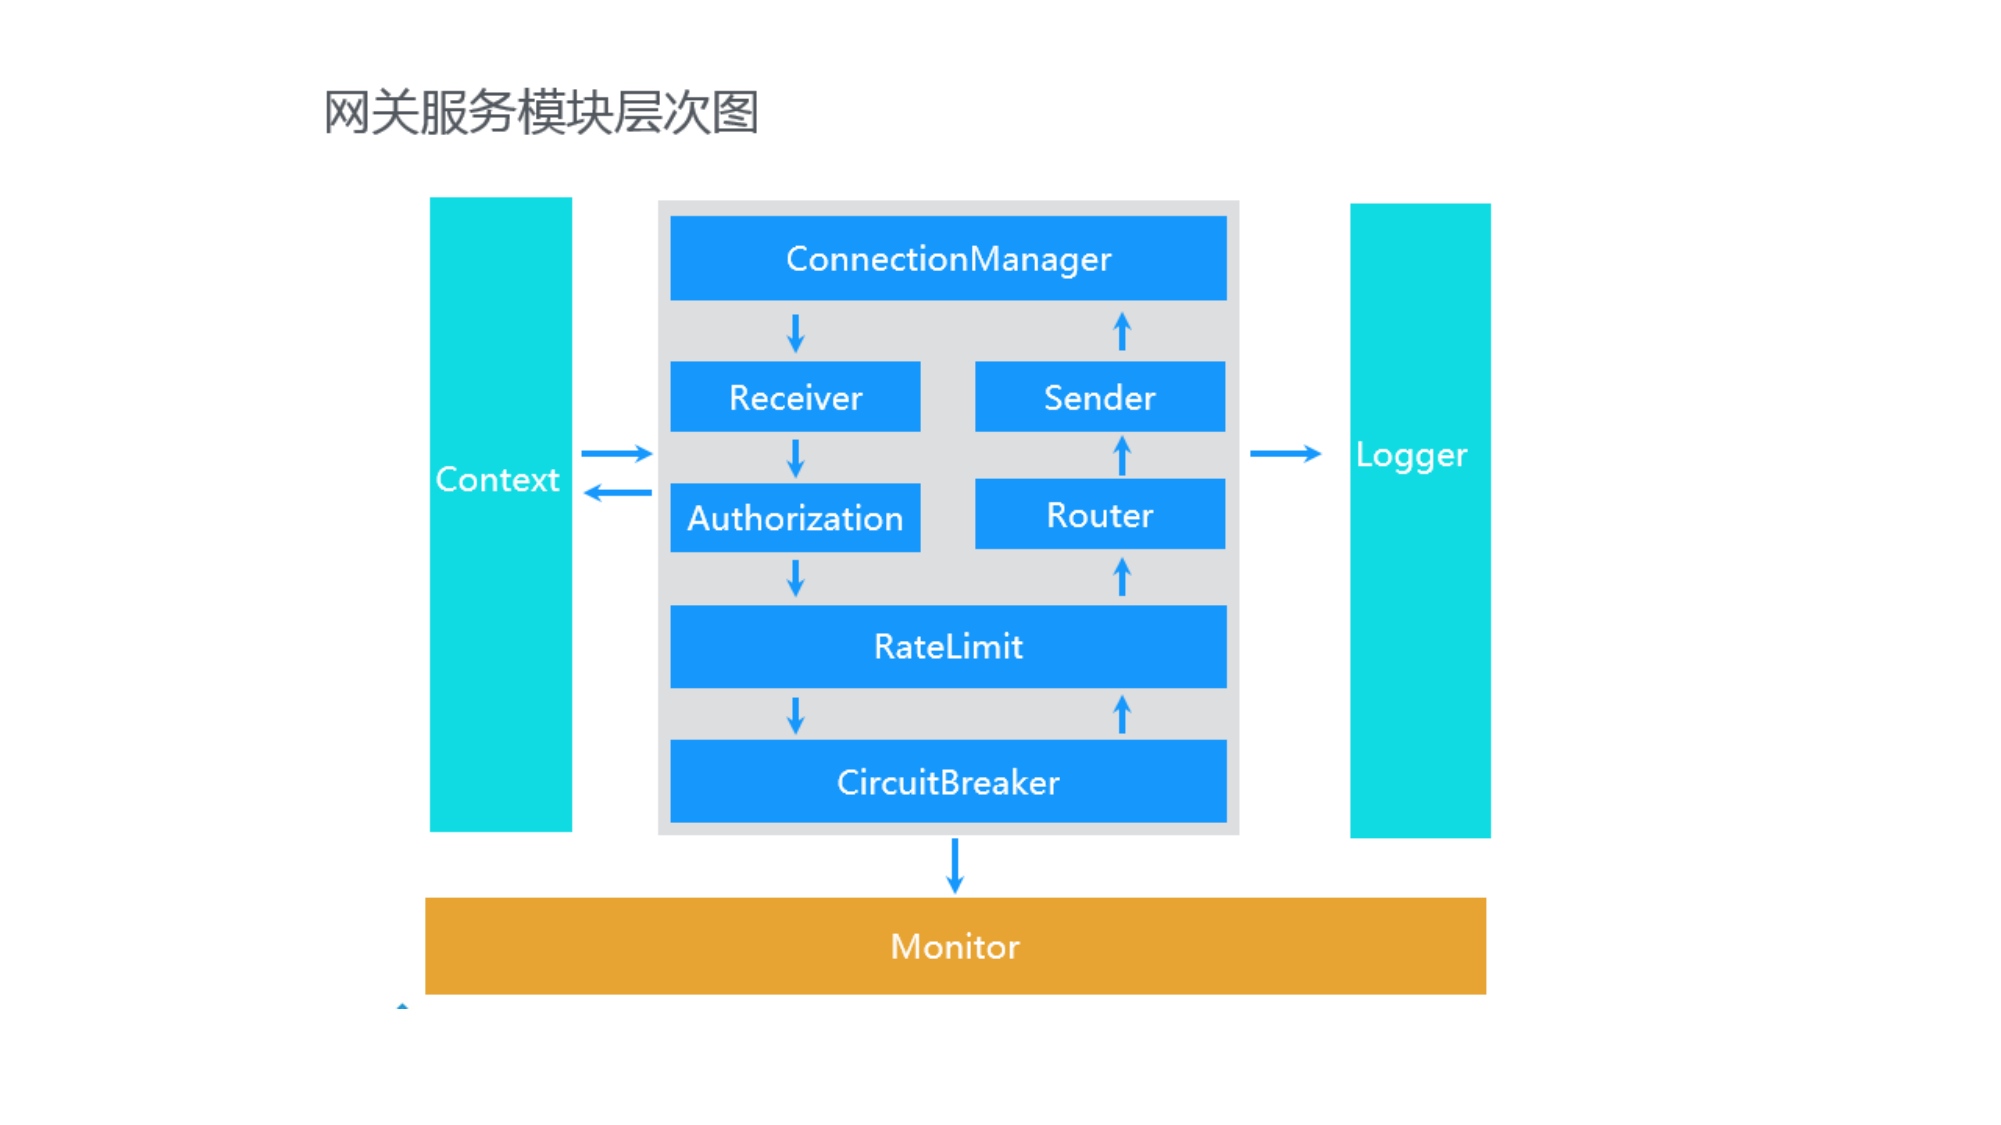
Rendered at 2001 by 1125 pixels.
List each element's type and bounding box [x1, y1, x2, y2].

picture [273, 49, 1596, 1009]
